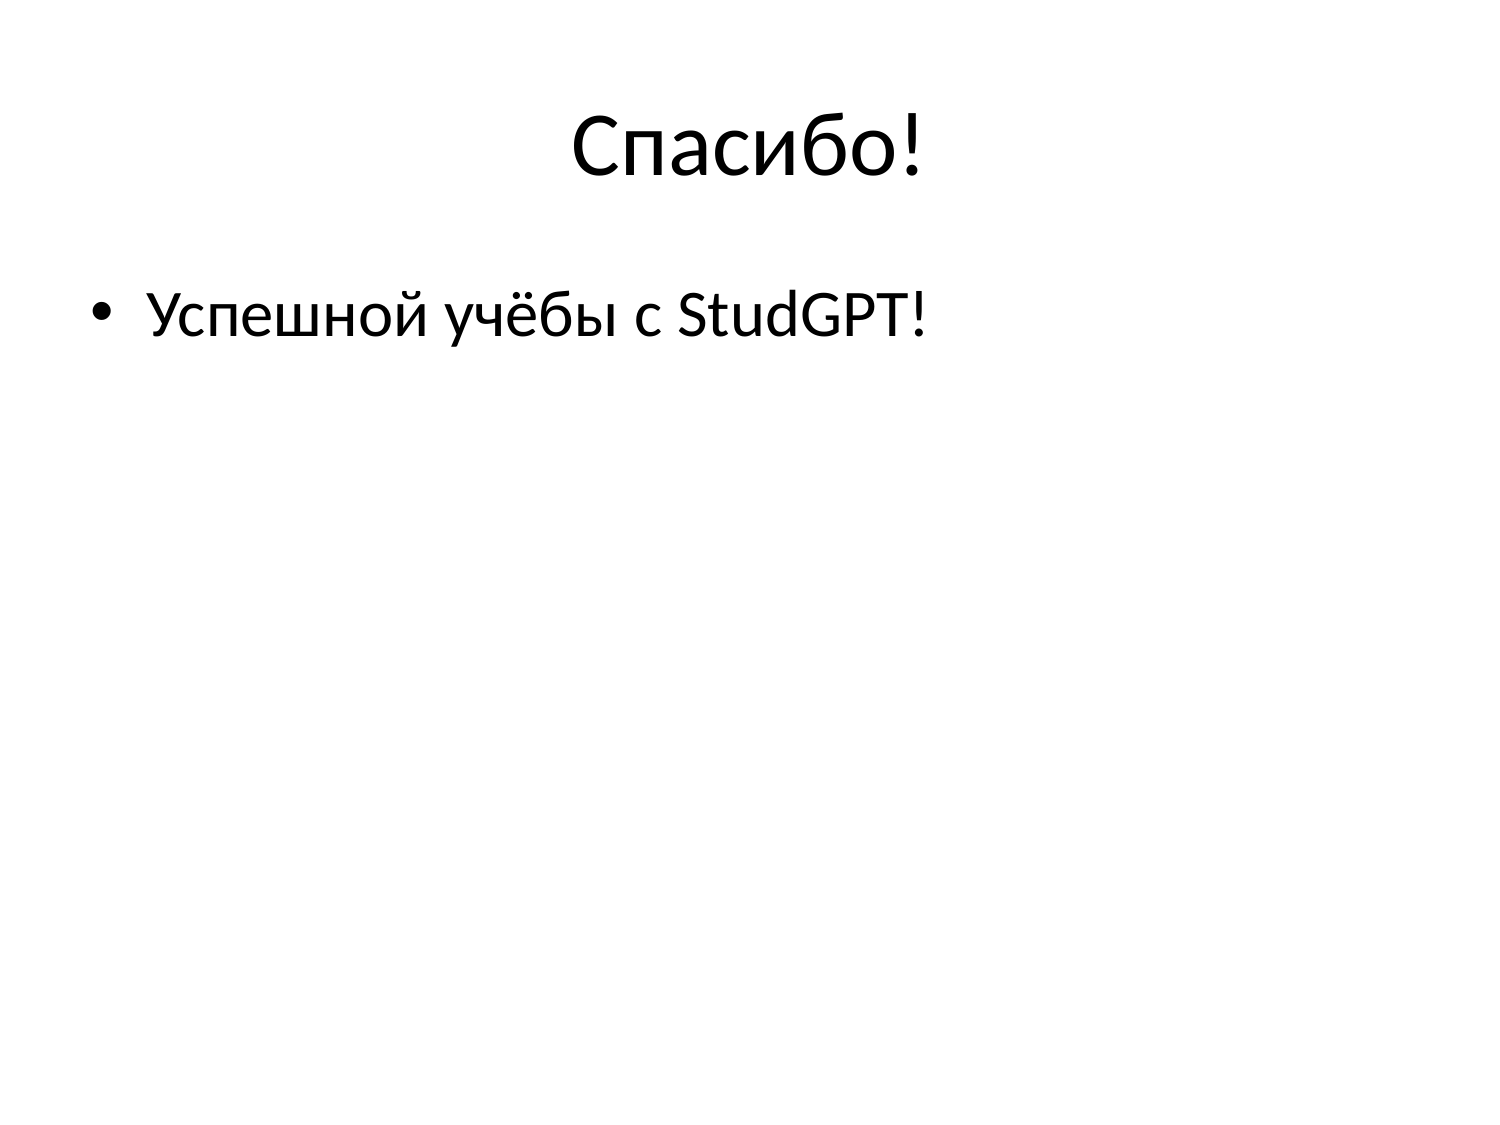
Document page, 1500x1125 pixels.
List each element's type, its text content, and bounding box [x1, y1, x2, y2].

list Успешной учёбы с StudGPT! [75, 262, 1425, 1005]
title Спасибо! [75, 45, 1425, 233]
